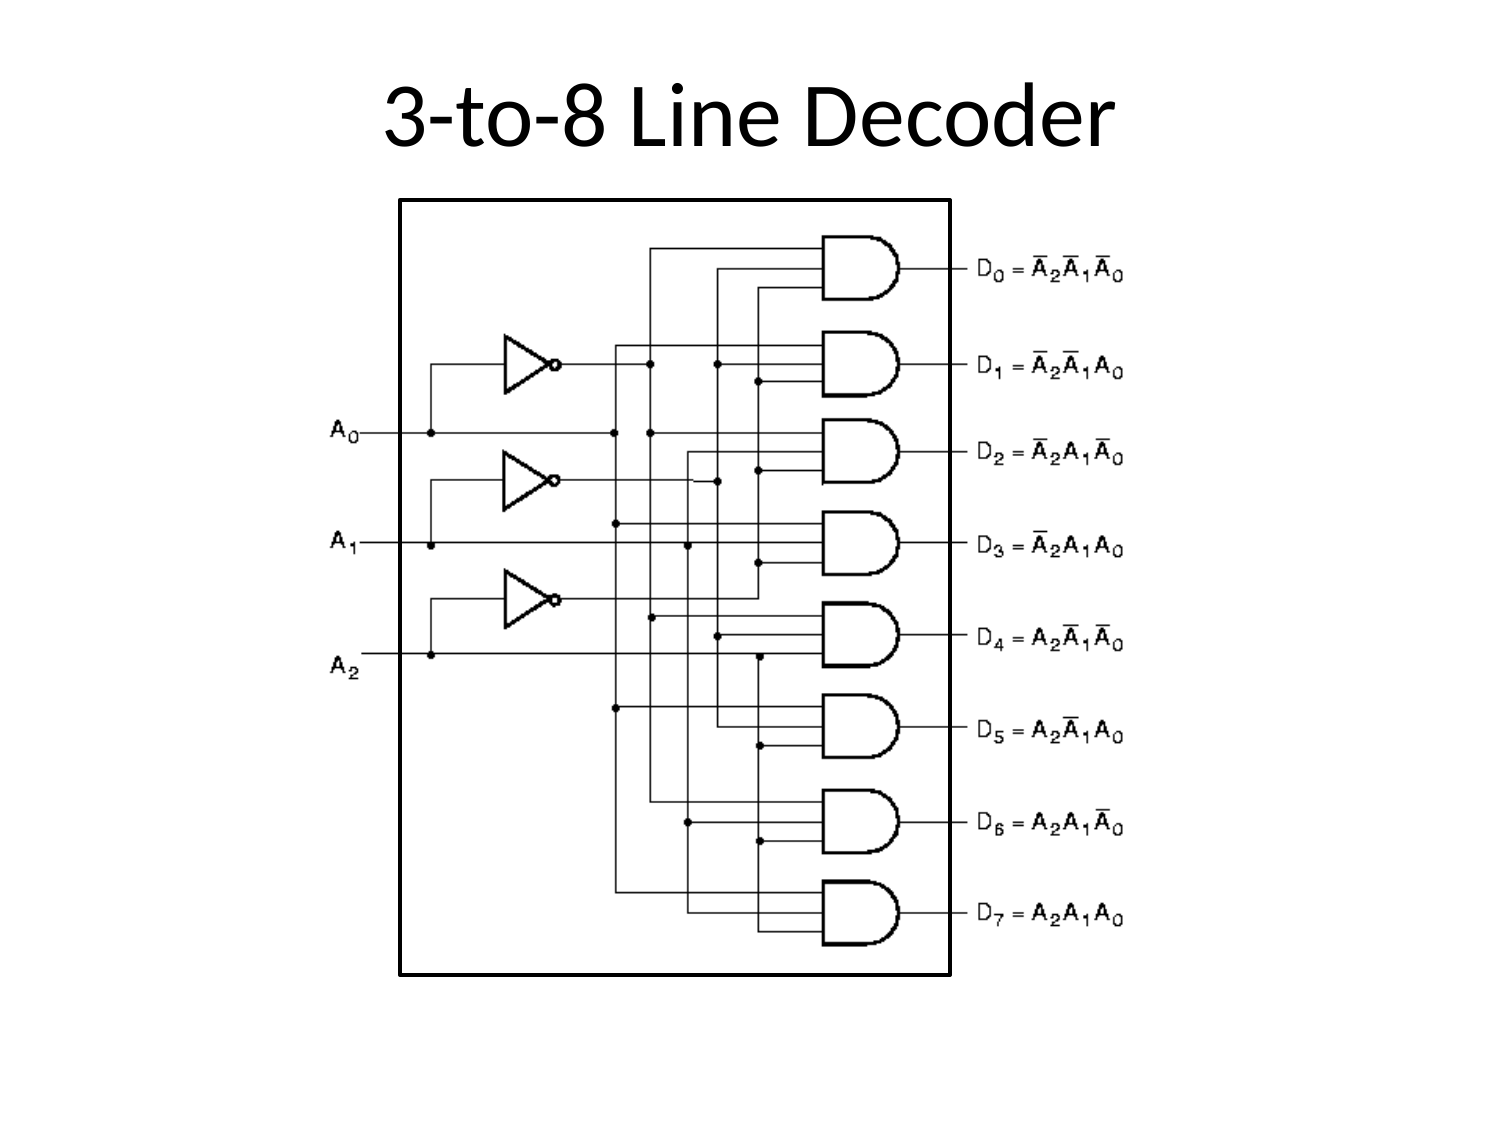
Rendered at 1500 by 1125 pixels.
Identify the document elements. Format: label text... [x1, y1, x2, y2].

text_box [398, 959, 952, 977]
title 3-to-8 Line Decoder [75, 45, 1425, 175]
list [324, 223, 1129, 951]
text_box [398, 198, 952, 221]
